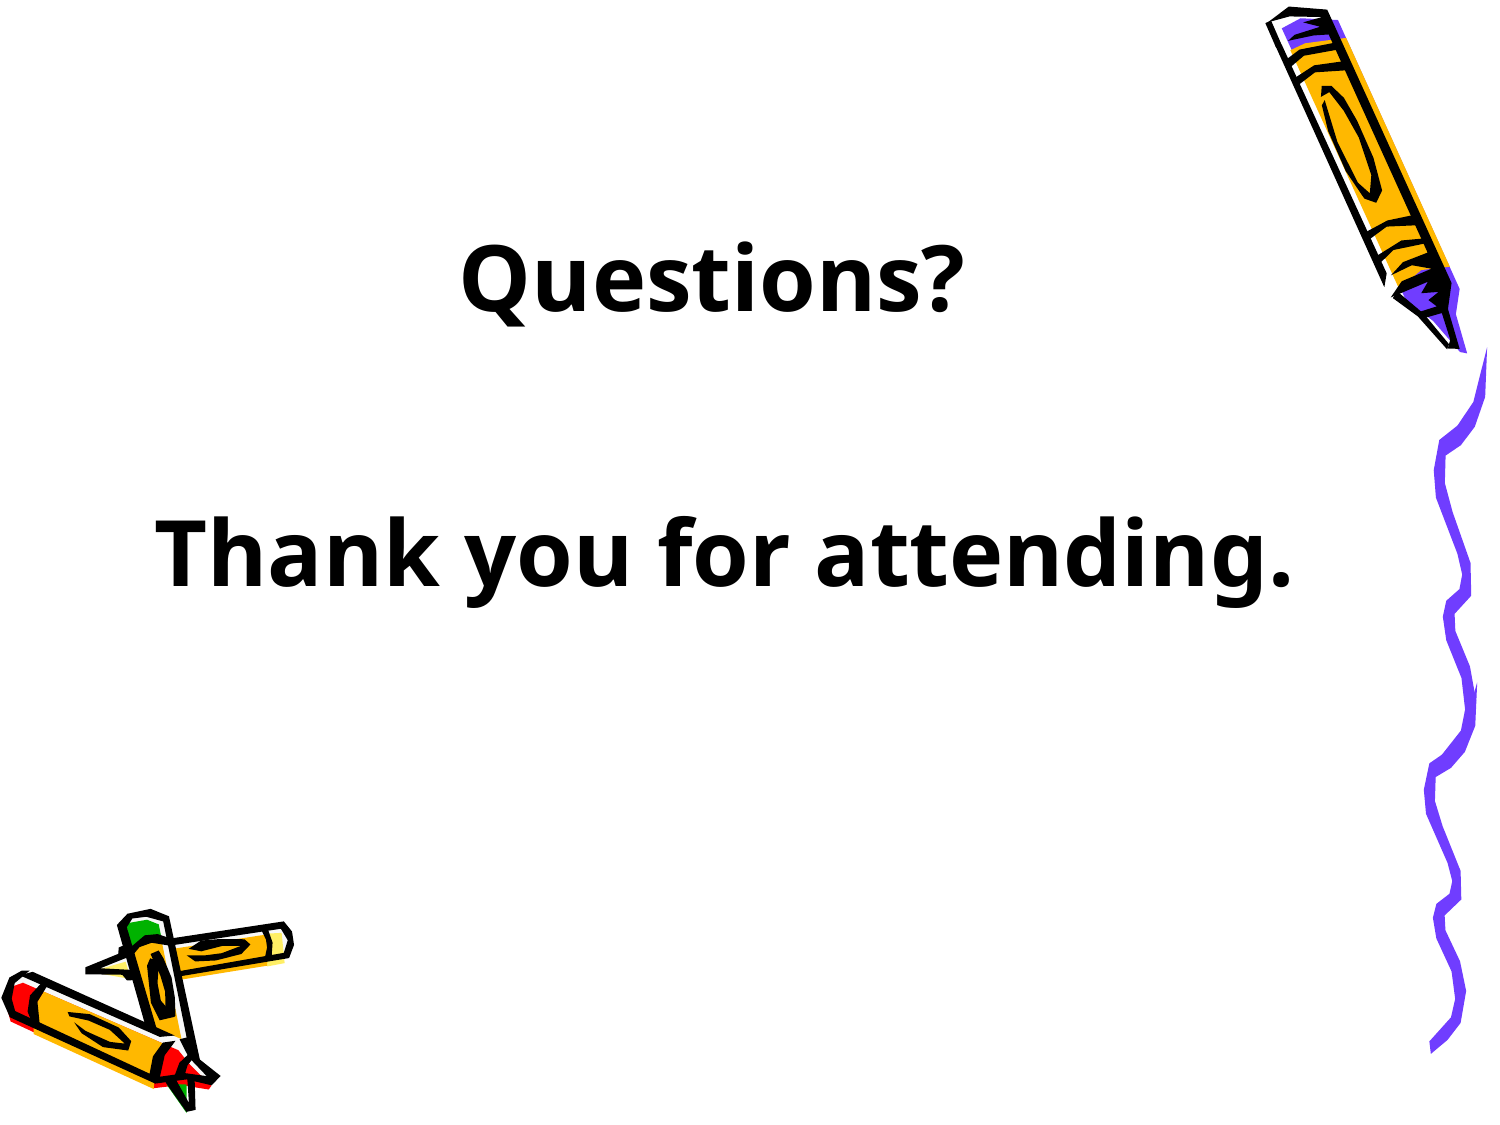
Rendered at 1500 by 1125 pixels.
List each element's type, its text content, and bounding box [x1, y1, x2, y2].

text_box Thank you for attending. [87, 487, 1363, 692]
text_box Questions? [74, 212, 1350, 379]
